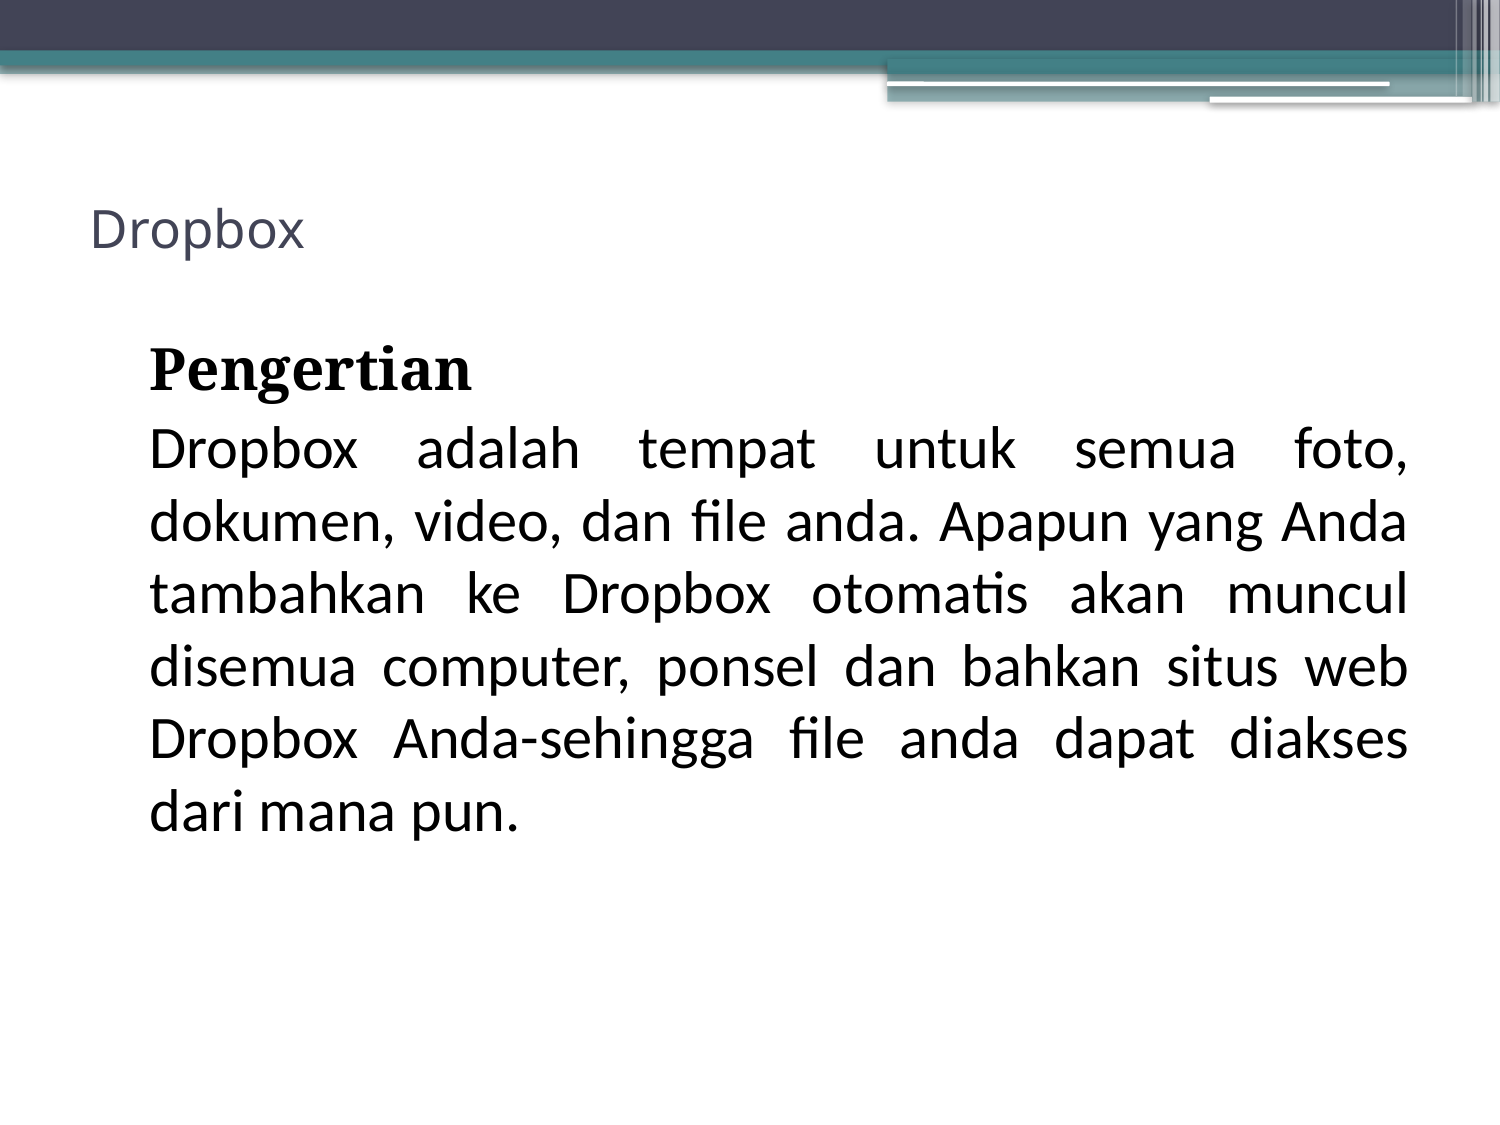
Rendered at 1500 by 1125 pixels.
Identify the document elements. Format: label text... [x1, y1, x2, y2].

list Pengertian Dropbox adalah tempat untuk semua foto, dokumen, video, dan file anda. Apapun yang Anda tambahkan ke Dropbox otomatis akan muncul disemua computer, ponsel dan bahkan situs web Dropbox Anda-sehingga file anda dapat diakses dari mana pun. [75, 324, 1425, 1035]
title Dropbox [75, 187, 1425, 324]
